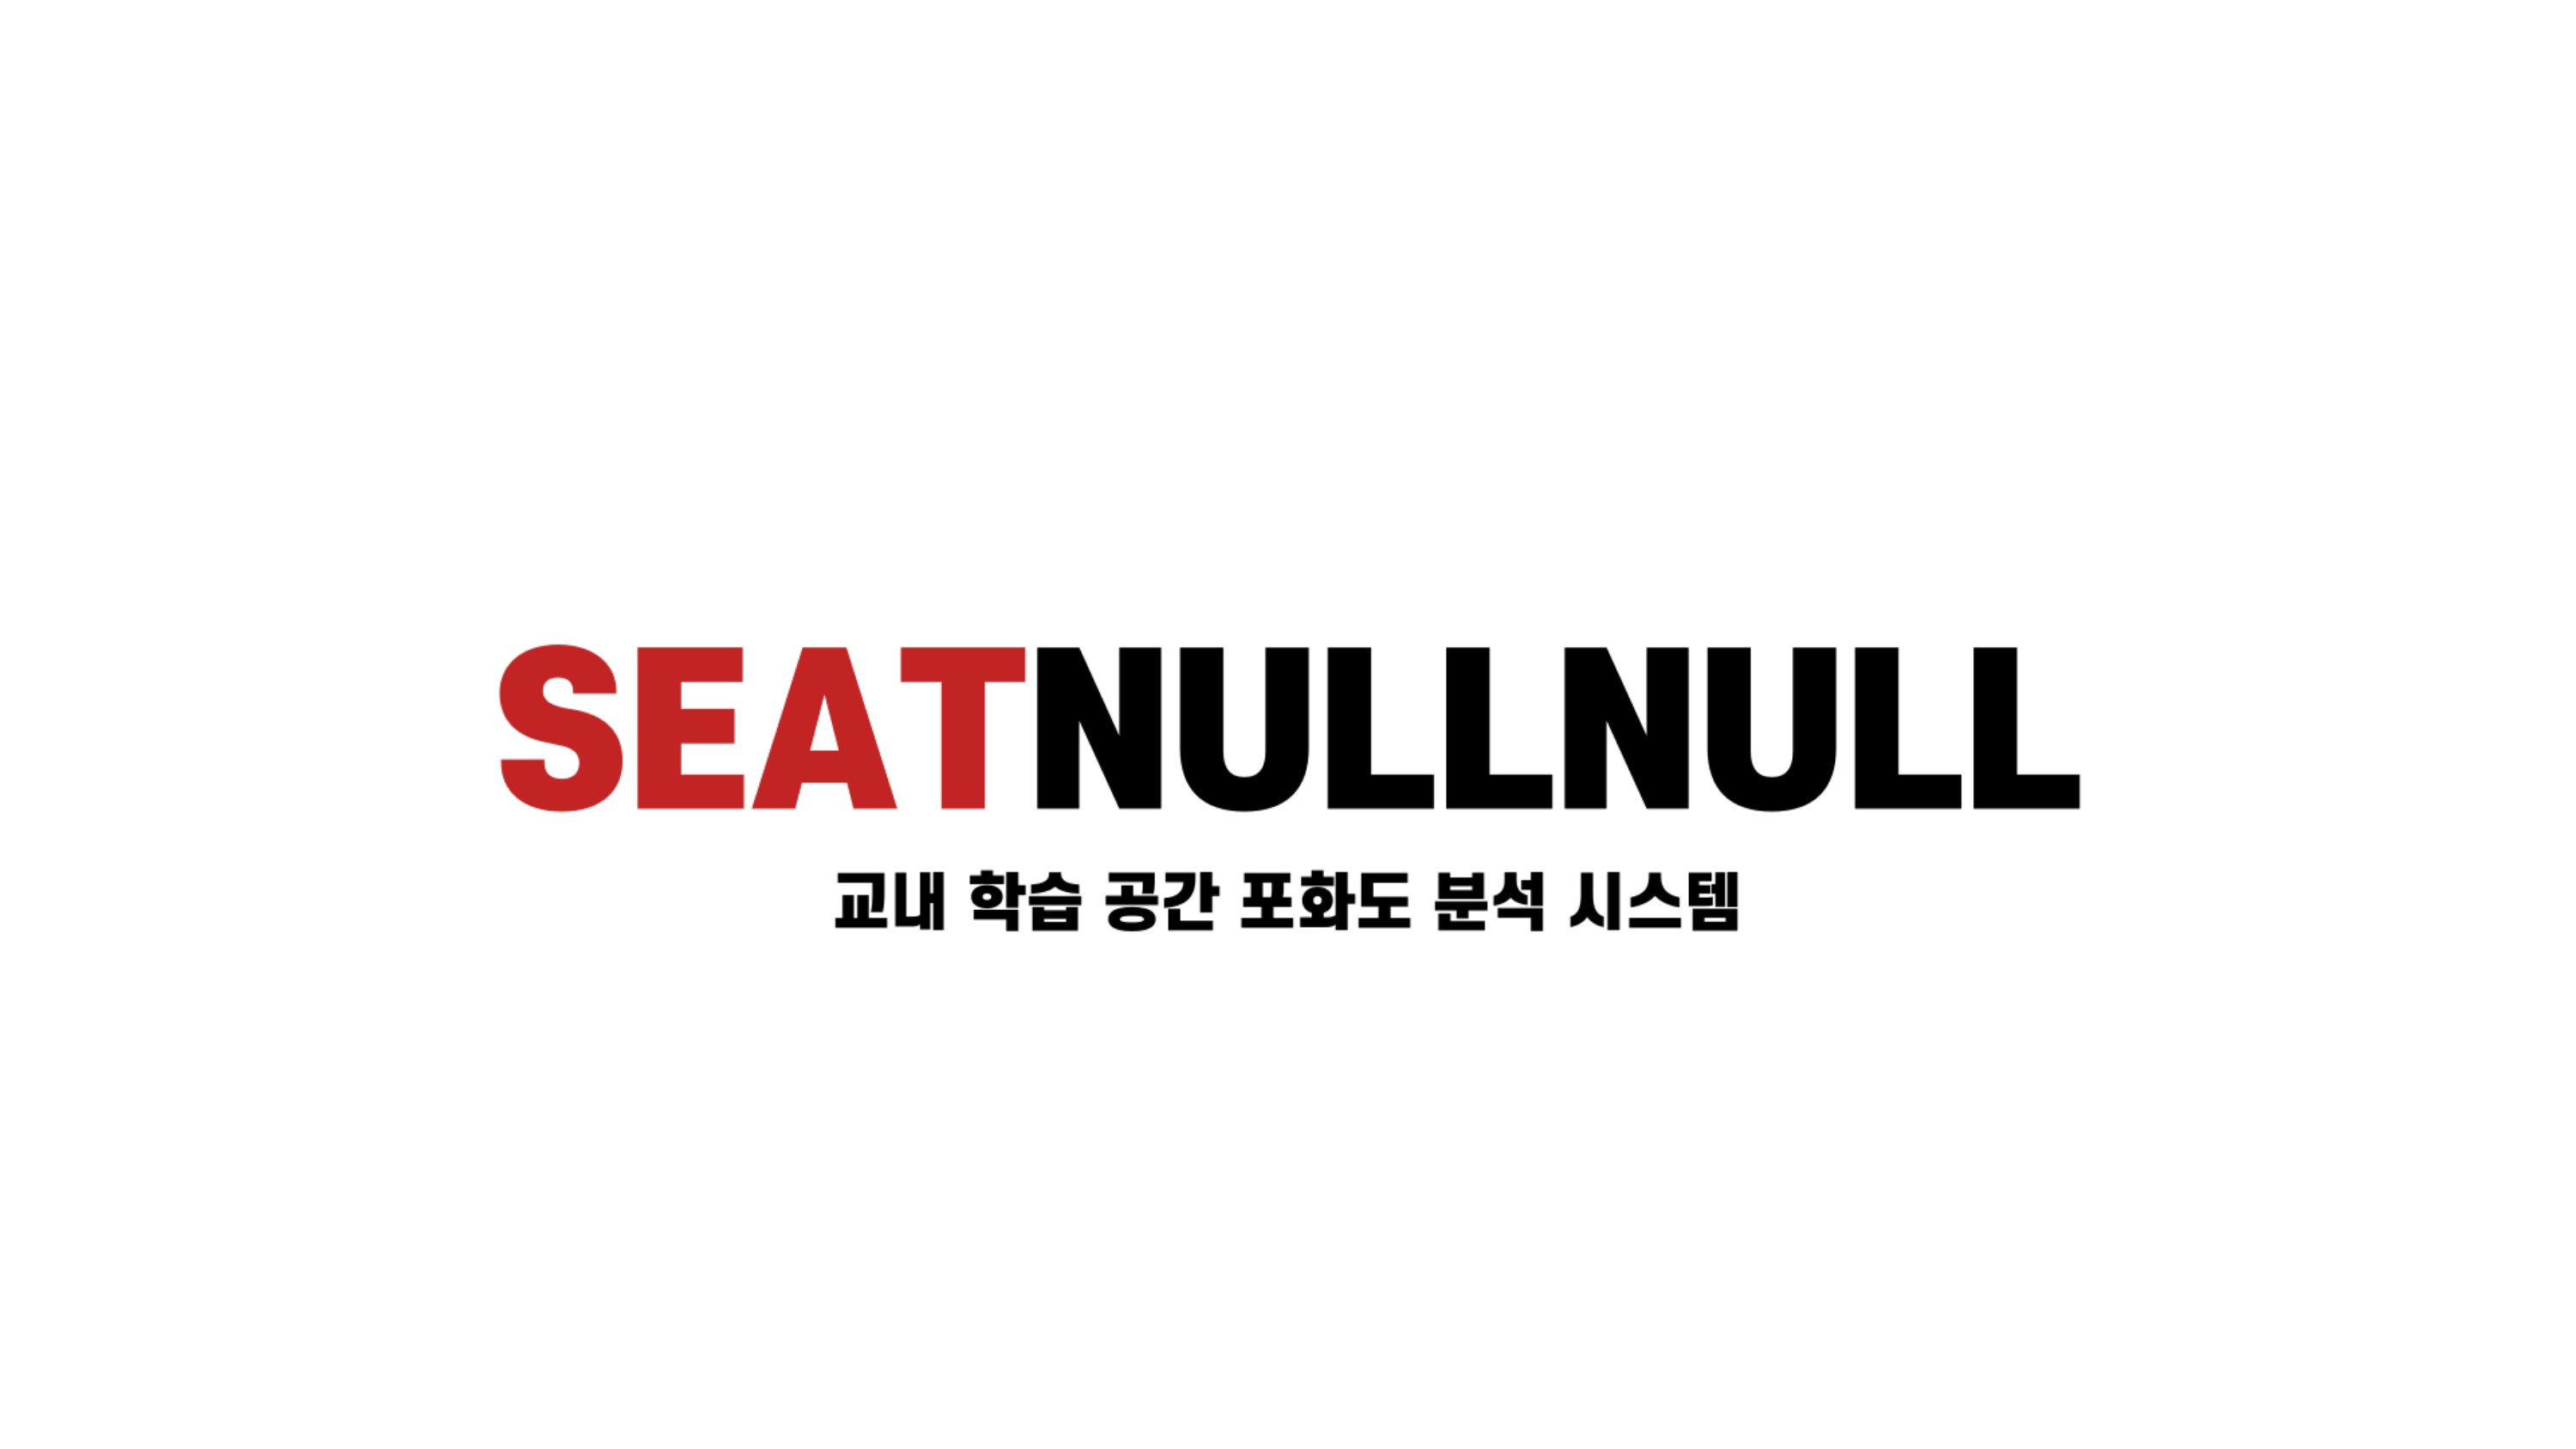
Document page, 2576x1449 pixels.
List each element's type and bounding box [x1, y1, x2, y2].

picture [0, 464, 2359, 1052]
